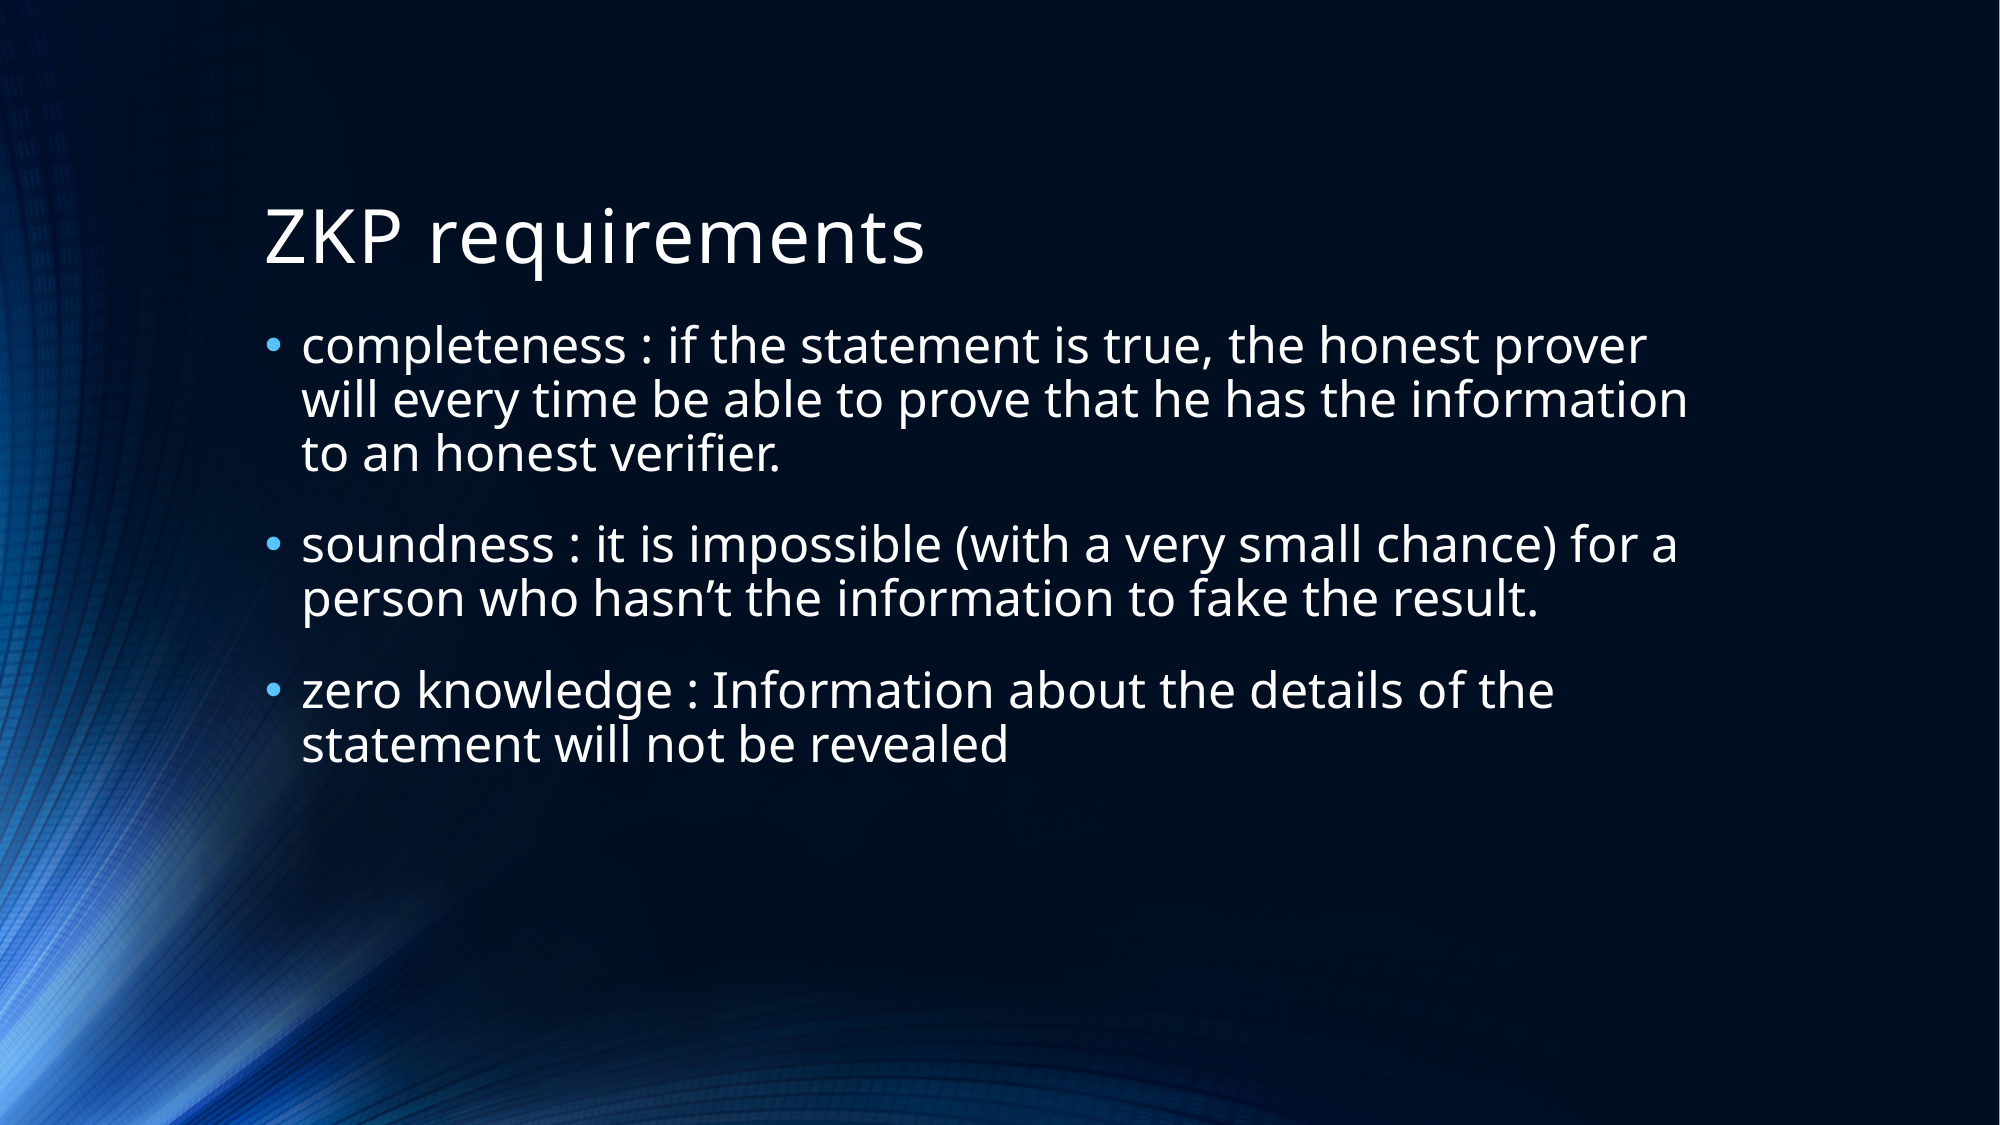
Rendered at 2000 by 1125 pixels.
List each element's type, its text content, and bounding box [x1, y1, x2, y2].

list completeness : if the statement is true, the honest prover will every time be able to prove that he has the information to an honest verifier. soundness : it is impossible (with a very small chance) for a person who hasn’t the information to fake the result. zero knowledge : Information about the details of the statement will not be revealed [249, 312, 1749, 988]
picture [0, 0, 2000, 1125]
title ZKP requirements [249, 62, 1750, 288]
